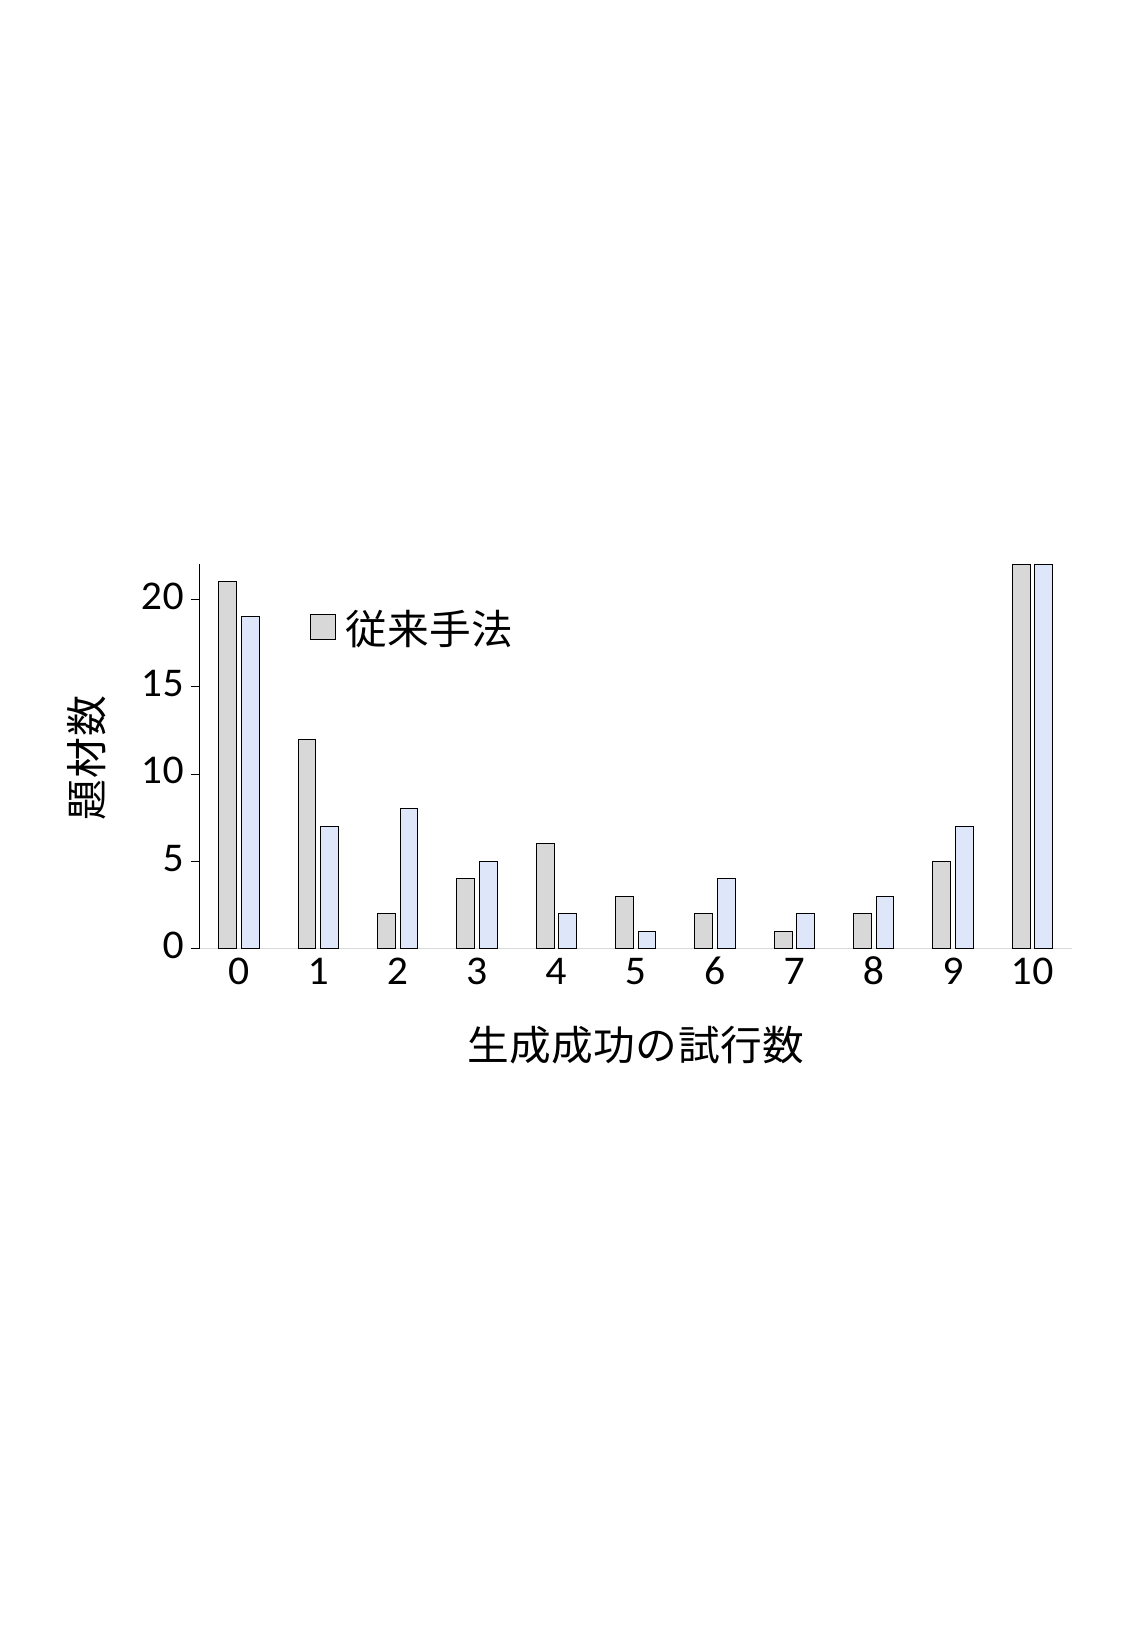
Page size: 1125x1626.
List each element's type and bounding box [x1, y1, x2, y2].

chart [40, 539, 1084, 1086]
